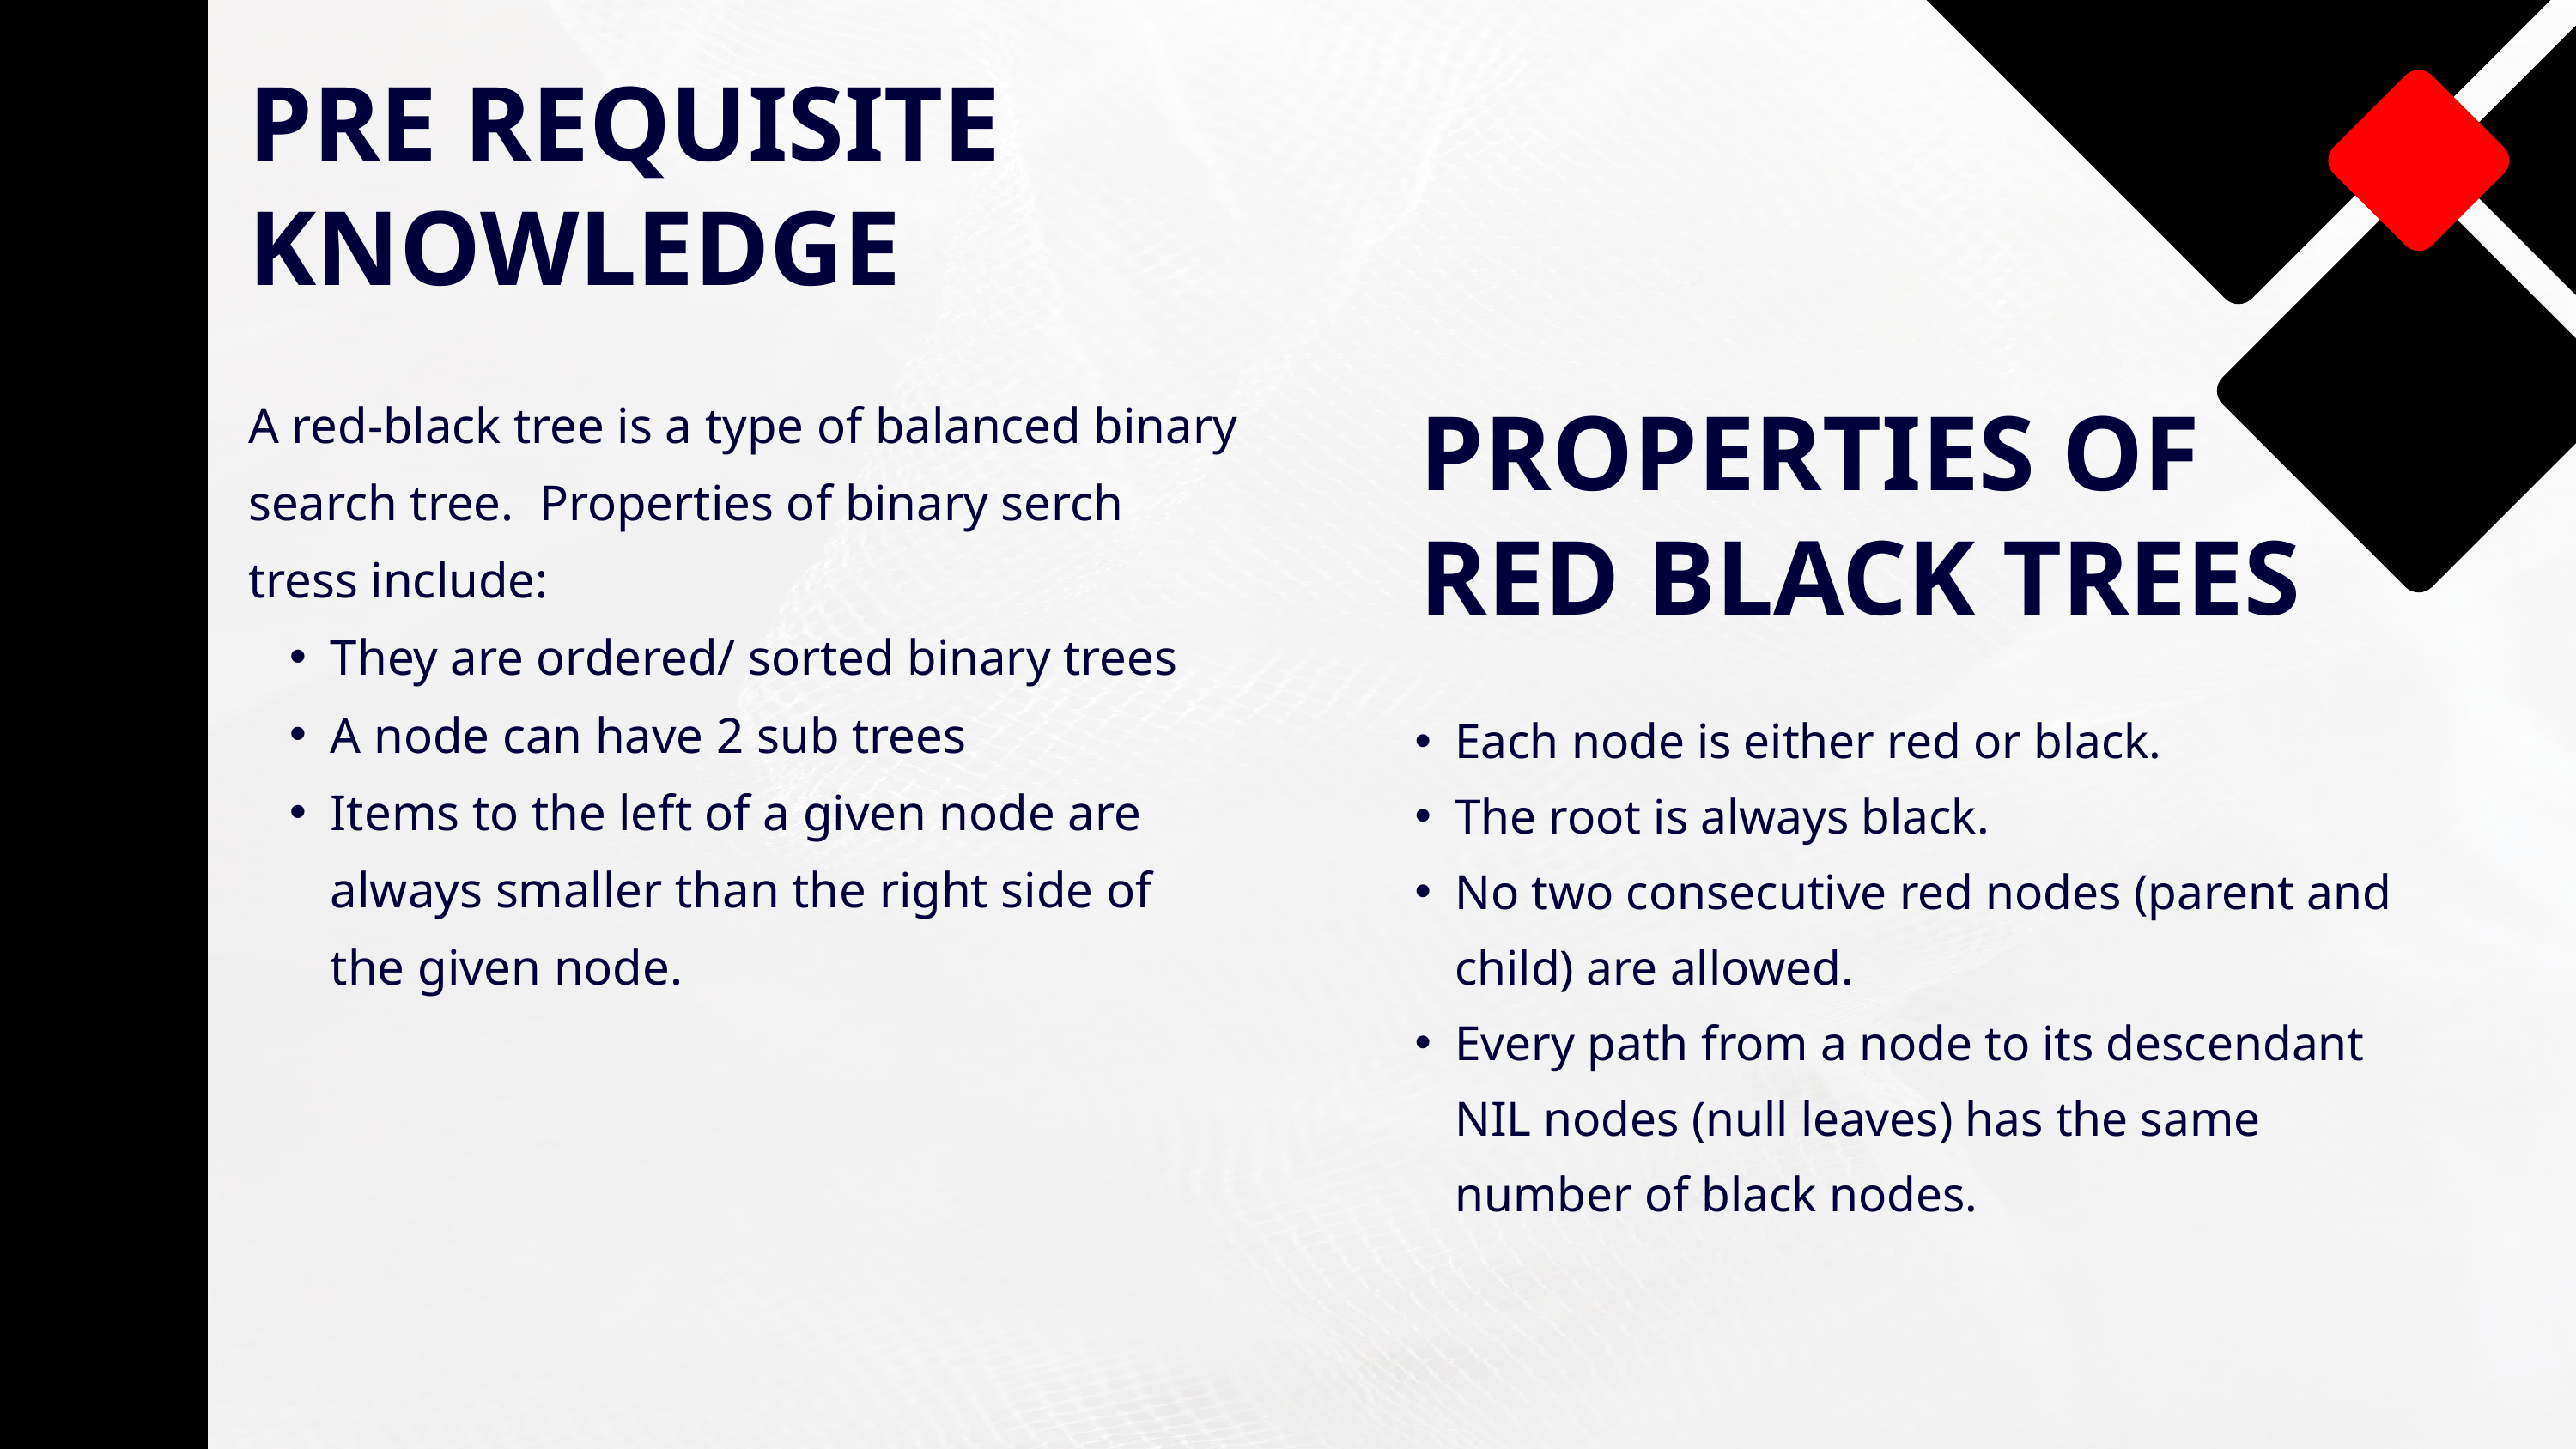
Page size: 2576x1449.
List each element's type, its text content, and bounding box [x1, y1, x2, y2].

text_box [208, 0, 2576, 1449]
text_box Each node is either red or black. The root is always black. No two consecutive red nodes (parent and child) are allowed. Every path from a node to its descendant NIL nodes (null leaves) has the same number of black nodes. [1374, 693, 2419, 1312]
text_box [2348, 90, 2488, 230]
text_box PROPERTIES OF RED BLACK TREES [1419, 387, 2321, 636]
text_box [1904, 0, 2573, 174]
text_box A red-black tree is a type of balanced binary search tree. Properties of binary serch tress include: They are ordered/ sorted binary trees A node can have 2 sub trees Items to the left of a given node are always smaller than the right side of the given node. [248, 375, 1240, 937]
text_box PRE REQUISITE KNOWLEDGE [248, 58, 1038, 306]
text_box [0, 941, 1613, 1449]
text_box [2269, 242, 2567, 539]
